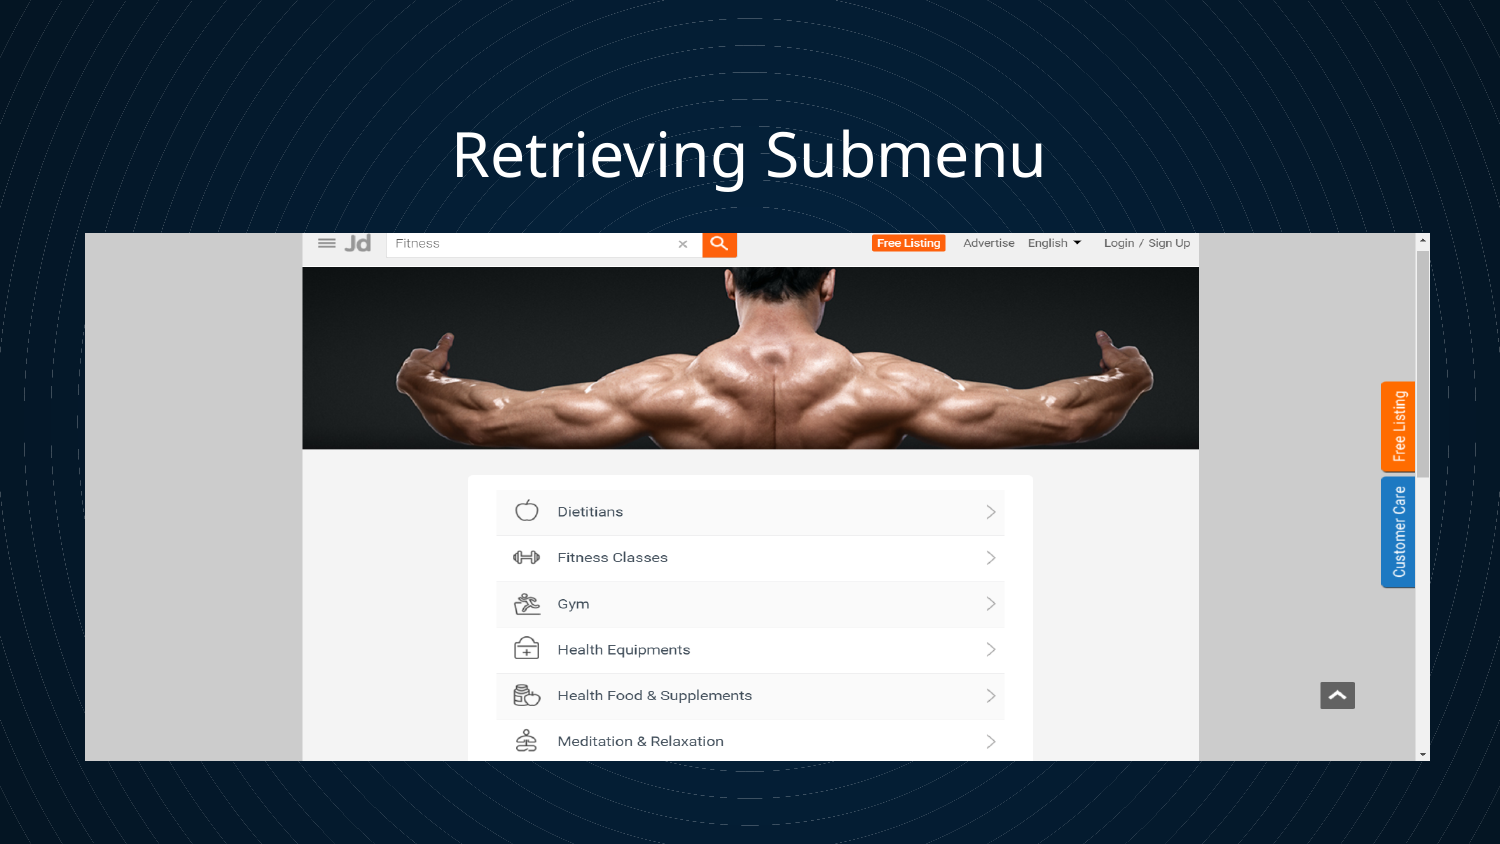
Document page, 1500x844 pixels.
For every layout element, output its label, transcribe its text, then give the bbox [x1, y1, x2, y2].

picture [85, 233, 1431, 761]
title Retrieving Submenu [51, 105, 1449, 206]
